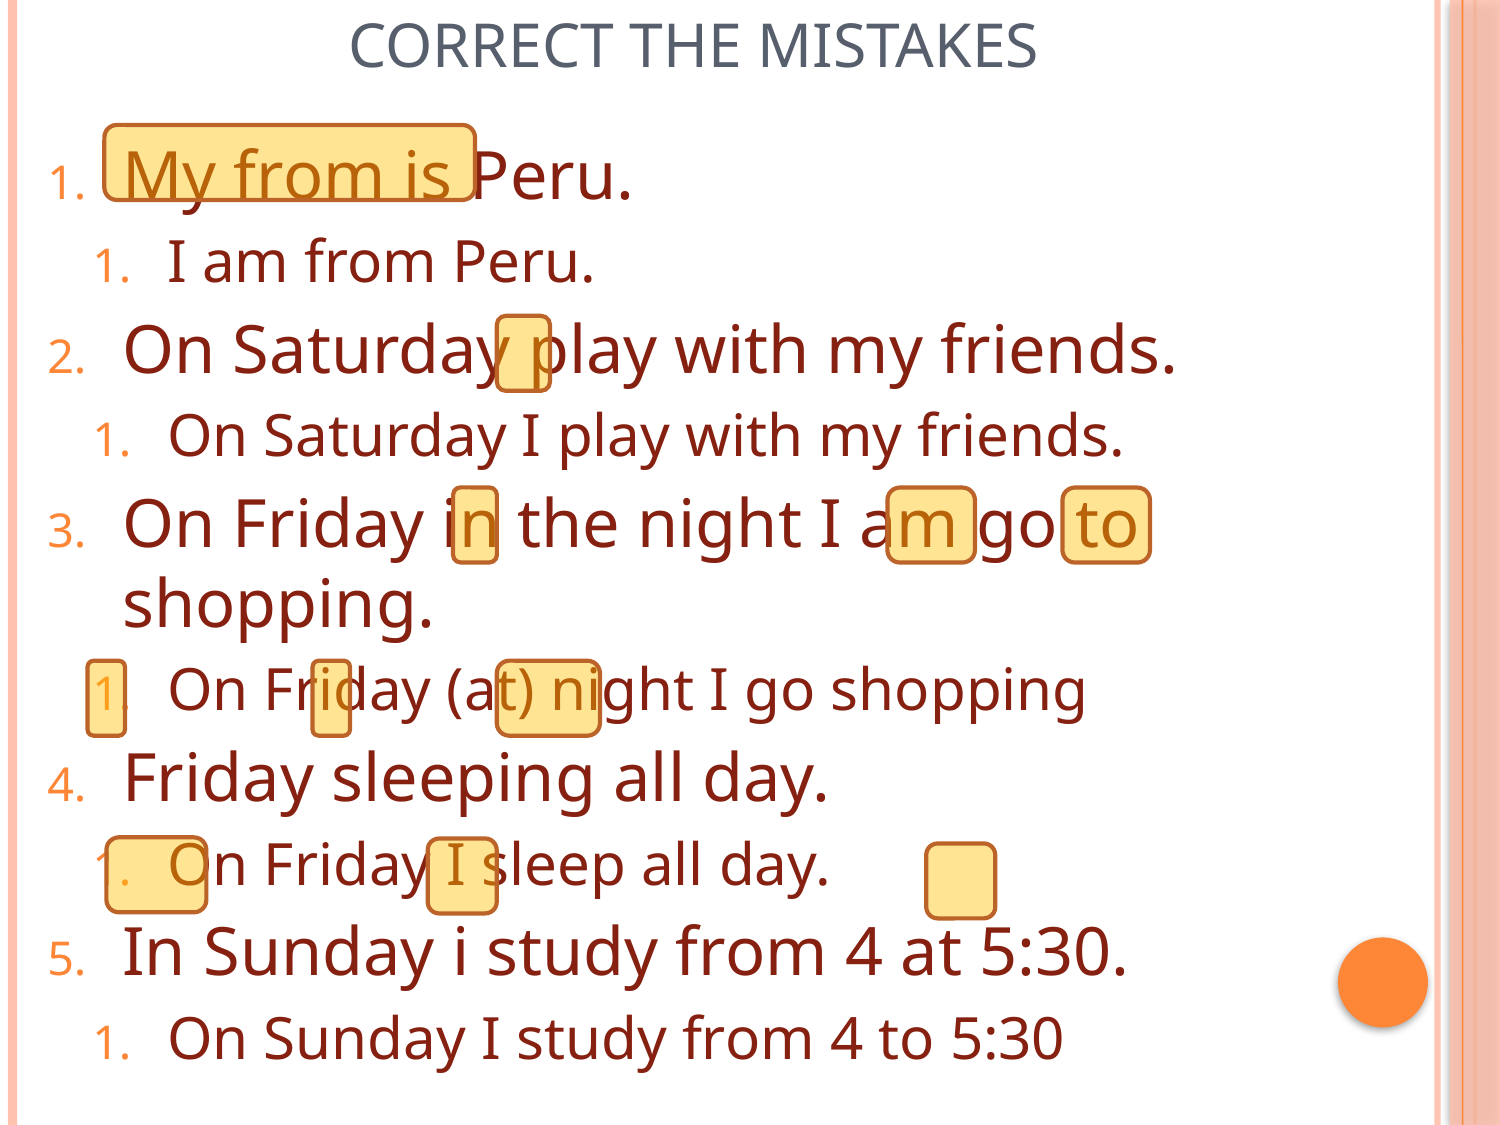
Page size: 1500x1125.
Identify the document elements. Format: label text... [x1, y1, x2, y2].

text_box [1060, 485, 1153, 565]
text_box [102, 122, 478, 203]
text_box [450, 485, 499, 565]
text_box [425, 836, 499, 916]
text_box [924, 841, 998, 921]
text_box [494, 658, 603, 738]
text_box [104, 835, 209, 915]
text_box [494, 313, 553, 393]
title Correct the mistakes [75, 0, 1313, 88]
list My from is Peru. I am from Peru. On Saturday play with my friends. On Saturday I play with my friends. On Friday in the night I am go to shopping. On Friday (at) night I go shopping Friday sleeping all day. On Friday I sleep all day. In Sunday i study from 4 at 5:30. On Sunday I study from 4 to 5:30 [24, 125, 1475, 1100]
text_box [310, 658, 353, 738]
text_box [885, 485, 978, 565]
text_box [85, 658, 128, 738]
